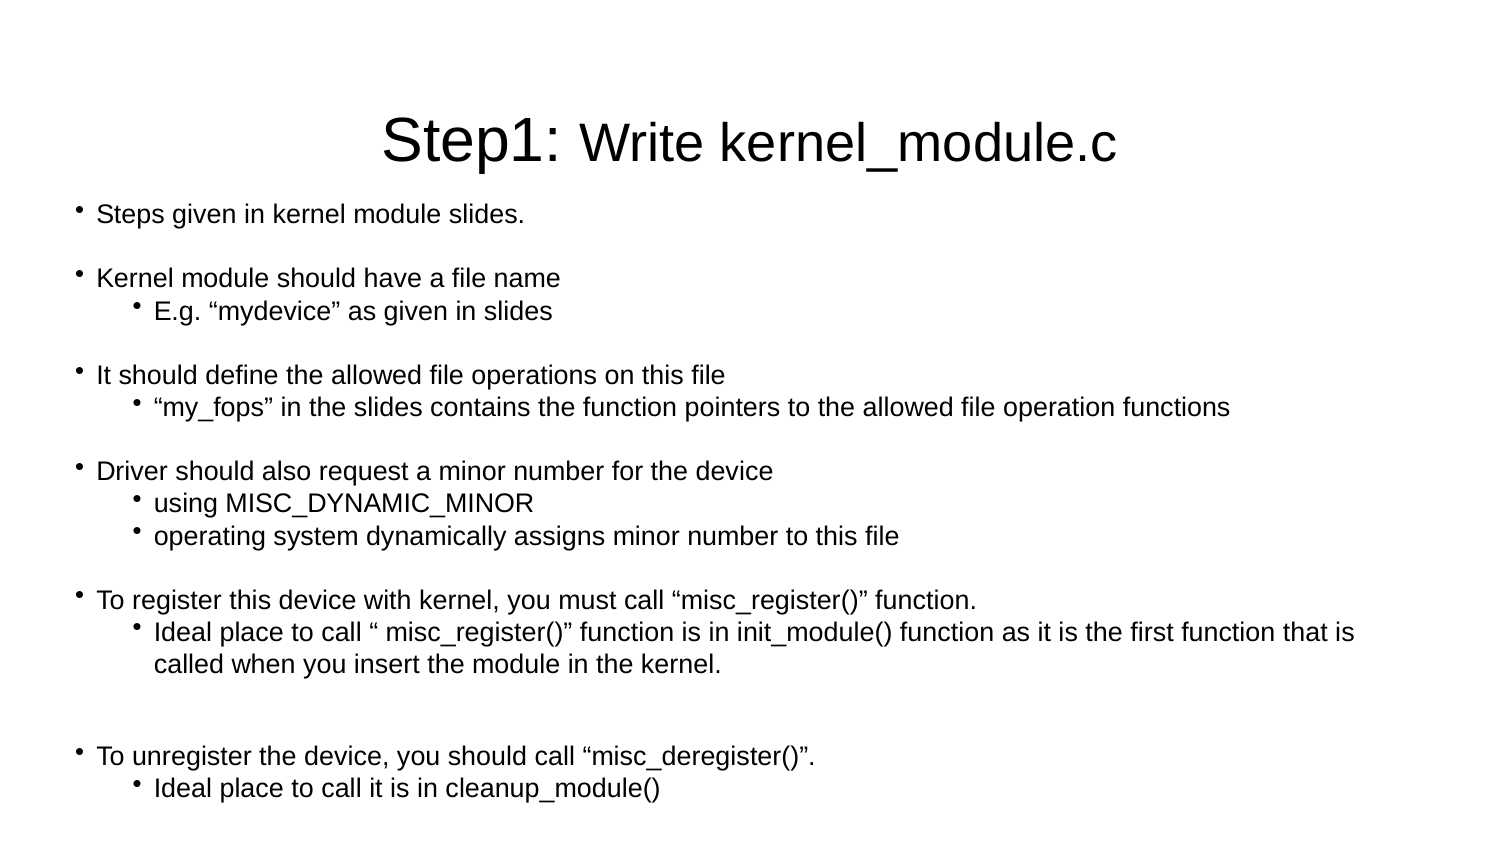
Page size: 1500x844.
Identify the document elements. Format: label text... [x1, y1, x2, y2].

title Step1: Write kernel_module.c [74, 33, 1426, 175]
list Steps given in kernel module slides. Kernel module should have a file name E.g. “mydevice” as given in slides It should define the allowed file operations on this file “my_fops” in the slides contains the function pointers to the allowed file operation functions Driver should also request a minor number for the device using MISC_DYNAMIC_MINOR operating system dynamically assigns minor number to this file To register this device with kernel, you must call “misc_register()” function. Ideal place to call “ misc_register()” function is in init_module() function as it is the first function that is called when you insert the module in the kernel. To unregister the device, you should call “misc_deregister()”. Ideal place to call it is in cleanup_module() [74, 196, 1426, 809]
